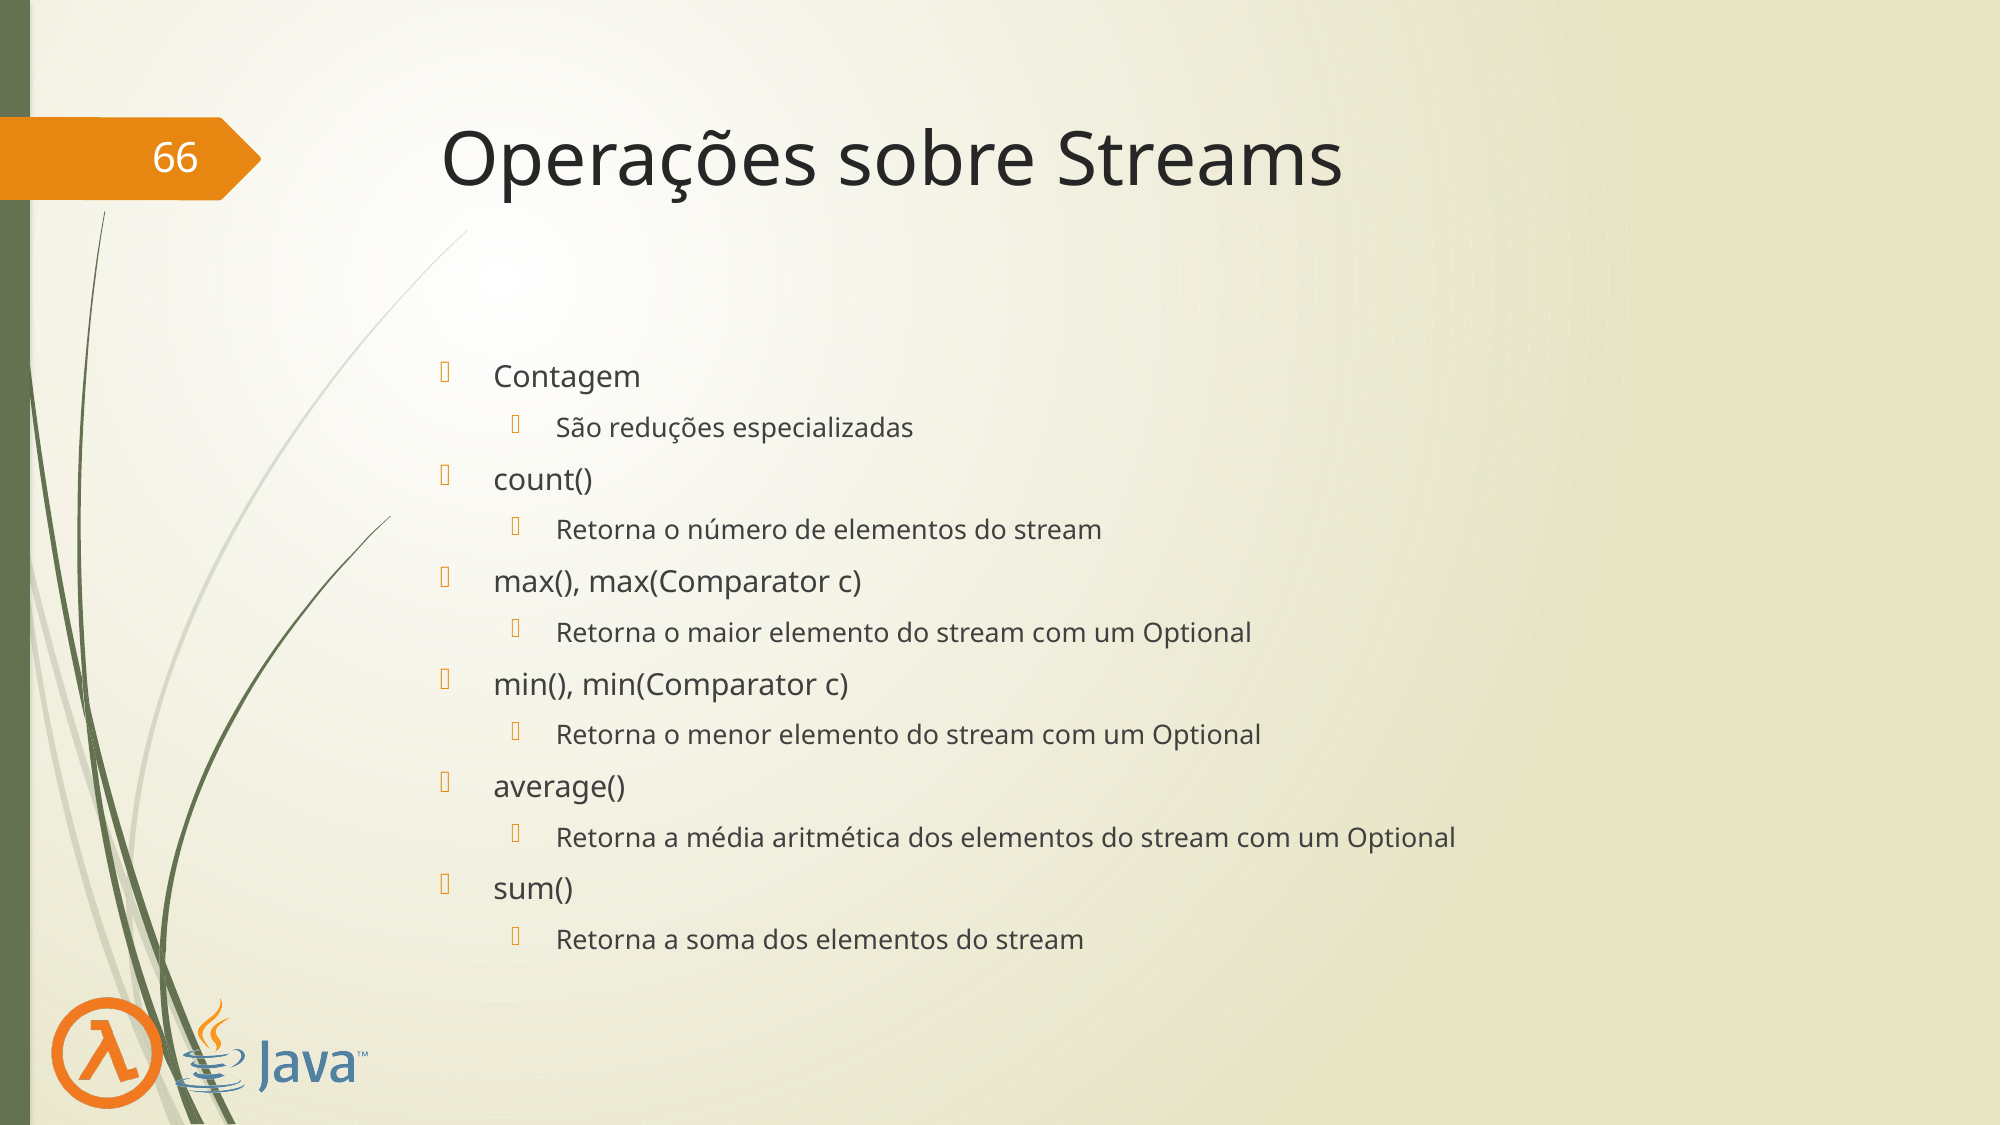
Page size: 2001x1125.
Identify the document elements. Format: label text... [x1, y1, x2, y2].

picture [175, 997, 368, 1093]
picture [48, 994, 166, 1112]
slide_number 66 [87, 129, 216, 190]
list Contagem São reduções especializadas count() Retorna o número de elementos do stream max(), max(Comparator c) Retorna o maior elemento do stream com um Optional min(), min(Comparator c) Retorna o menor elemento do stream com um Optional average() Retorna a média aritmética dos elementos do stream com um Optional sum() Retorna a soma dos elementos do stream [424, 350, 1888, 970]
title Operações sobre Streams [425, 102, 1888, 313]
